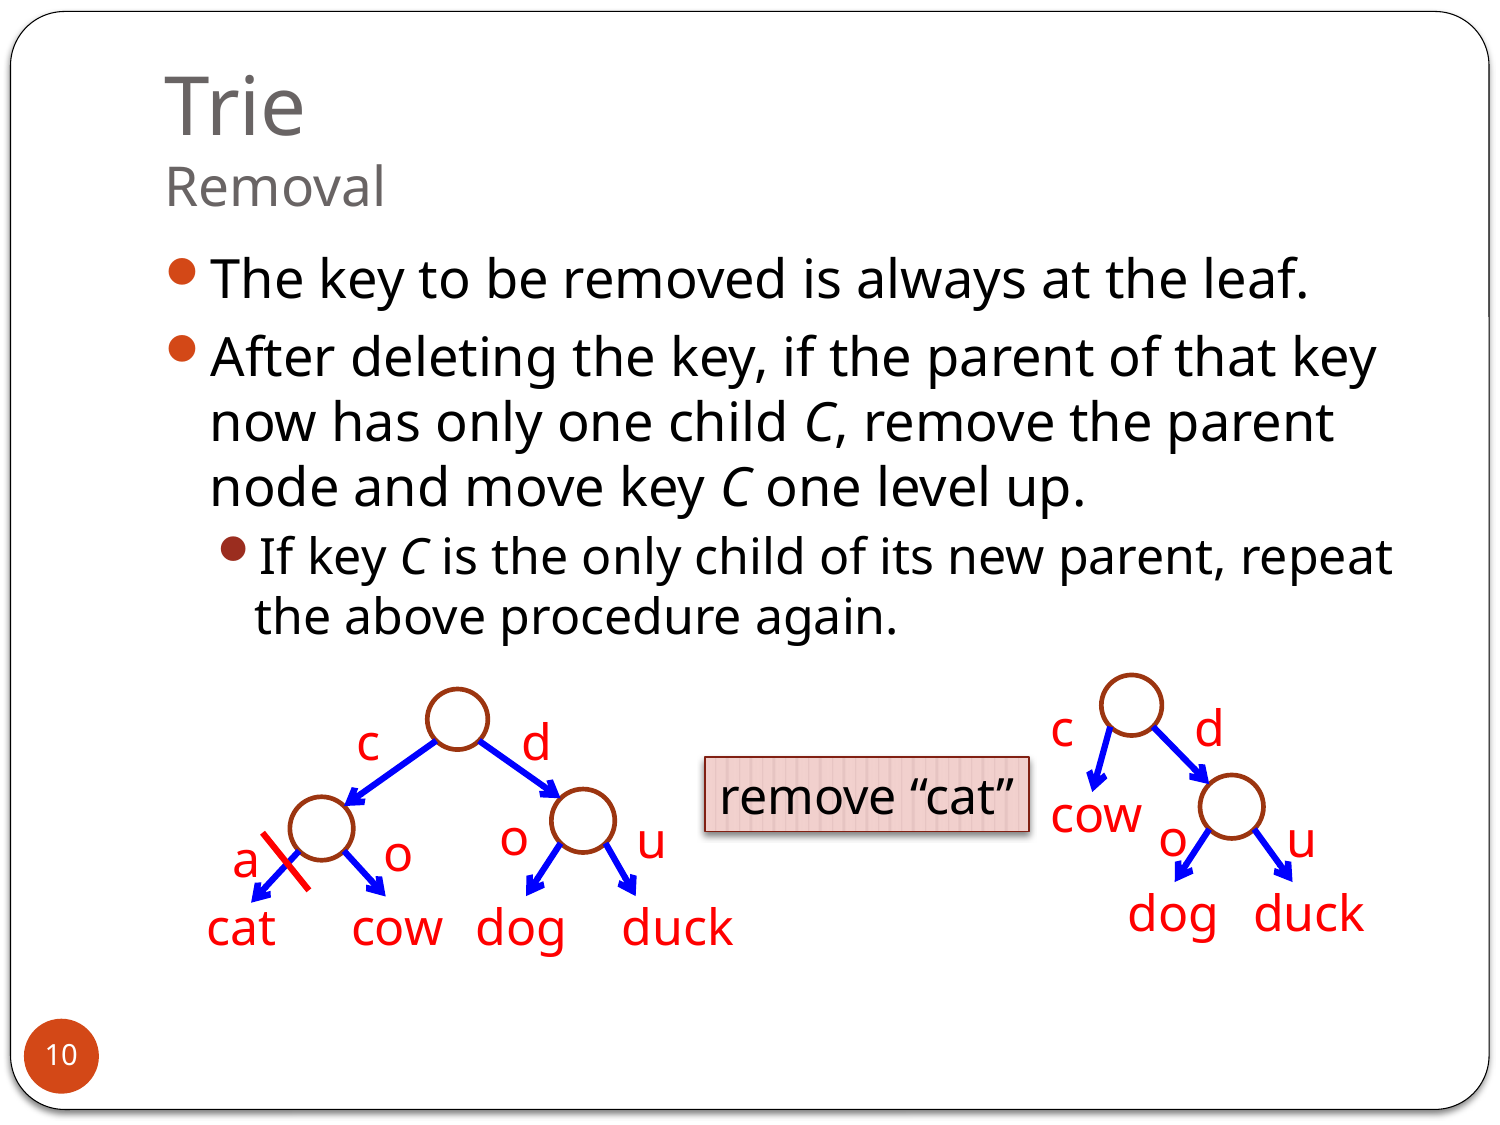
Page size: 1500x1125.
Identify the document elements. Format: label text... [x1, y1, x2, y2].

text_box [1037, 674, 1370, 951]
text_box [199, 688, 738, 965]
text_box remove “cat” [742, 756, 1030, 832]
list The key to be removed is always at the leaf. After deleting the key, if the parent of that key now has only one child C, remove the parent node and move key C one level up. If key C is the only child of its new parent, repeat the above procedure again. [150, 237, 1425, 988]
slide_number 10 [23, 1018, 99, 1094]
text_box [262, 832, 310, 891]
title Trie Removal [150, 45, 1425, 233]
